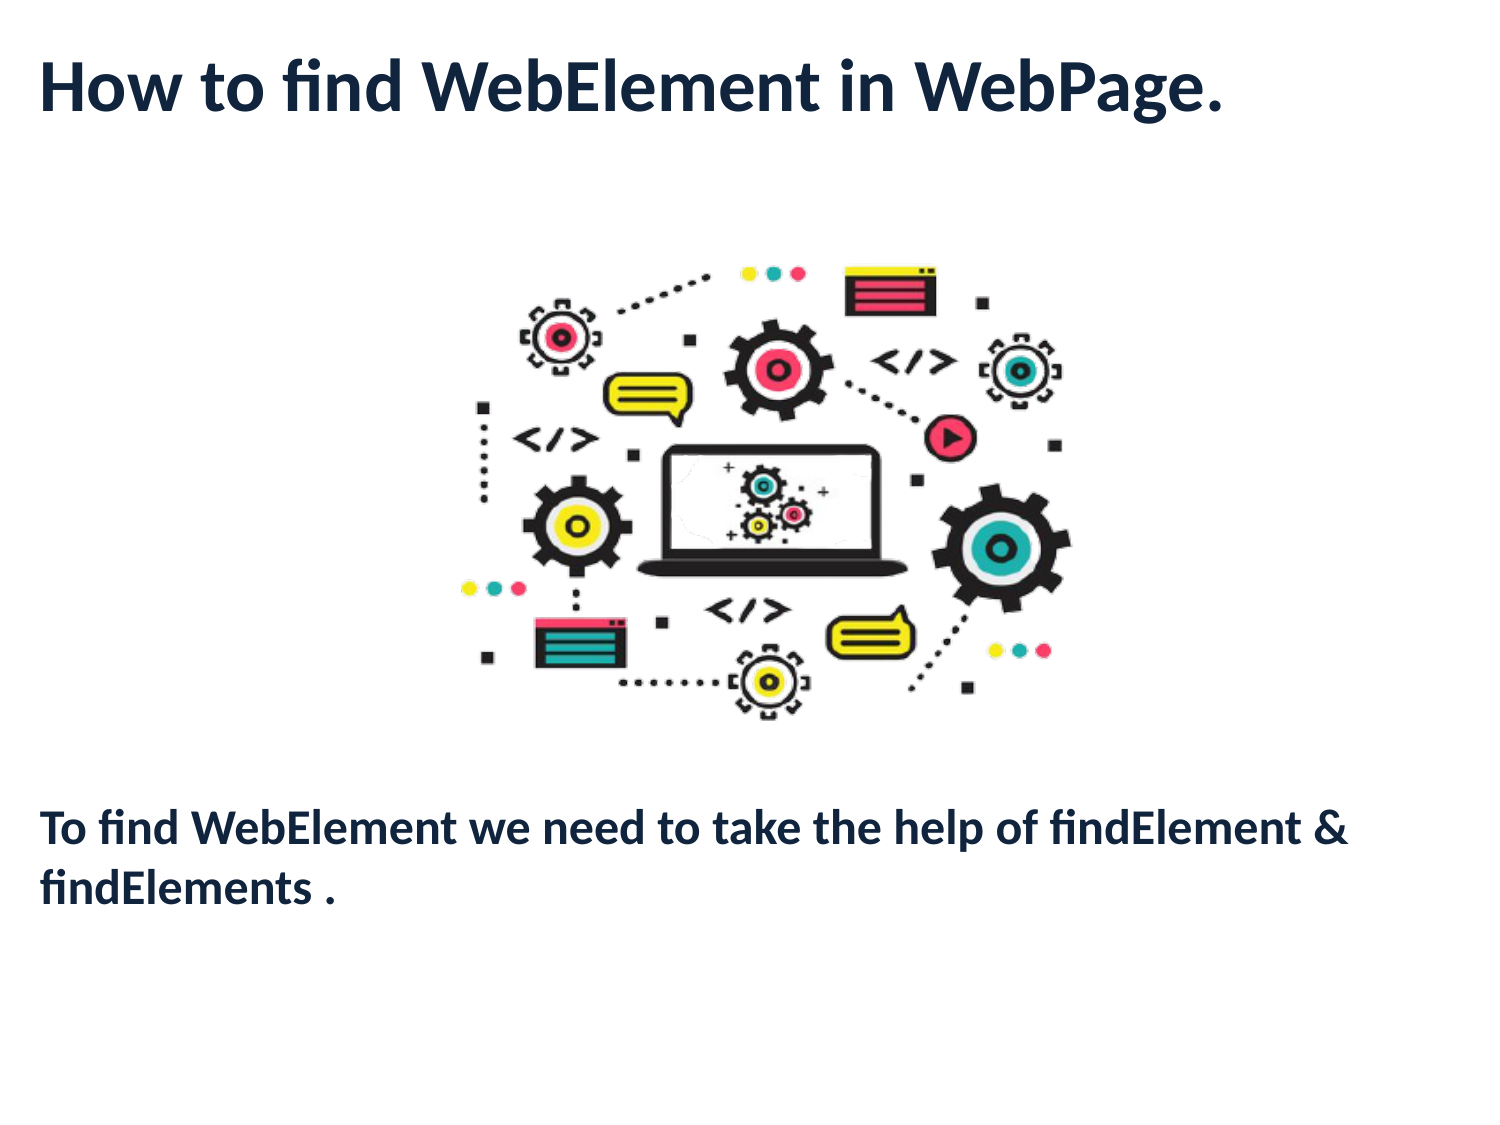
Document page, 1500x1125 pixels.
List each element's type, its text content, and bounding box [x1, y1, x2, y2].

text_box To find WebElement we need to take the help of findElement & findElements . [24, 787, 1500, 923]
text_box How to find WebElement in WebPage. [24, 28, 1400, 134]
picture [174, 174, 1351, 788]
